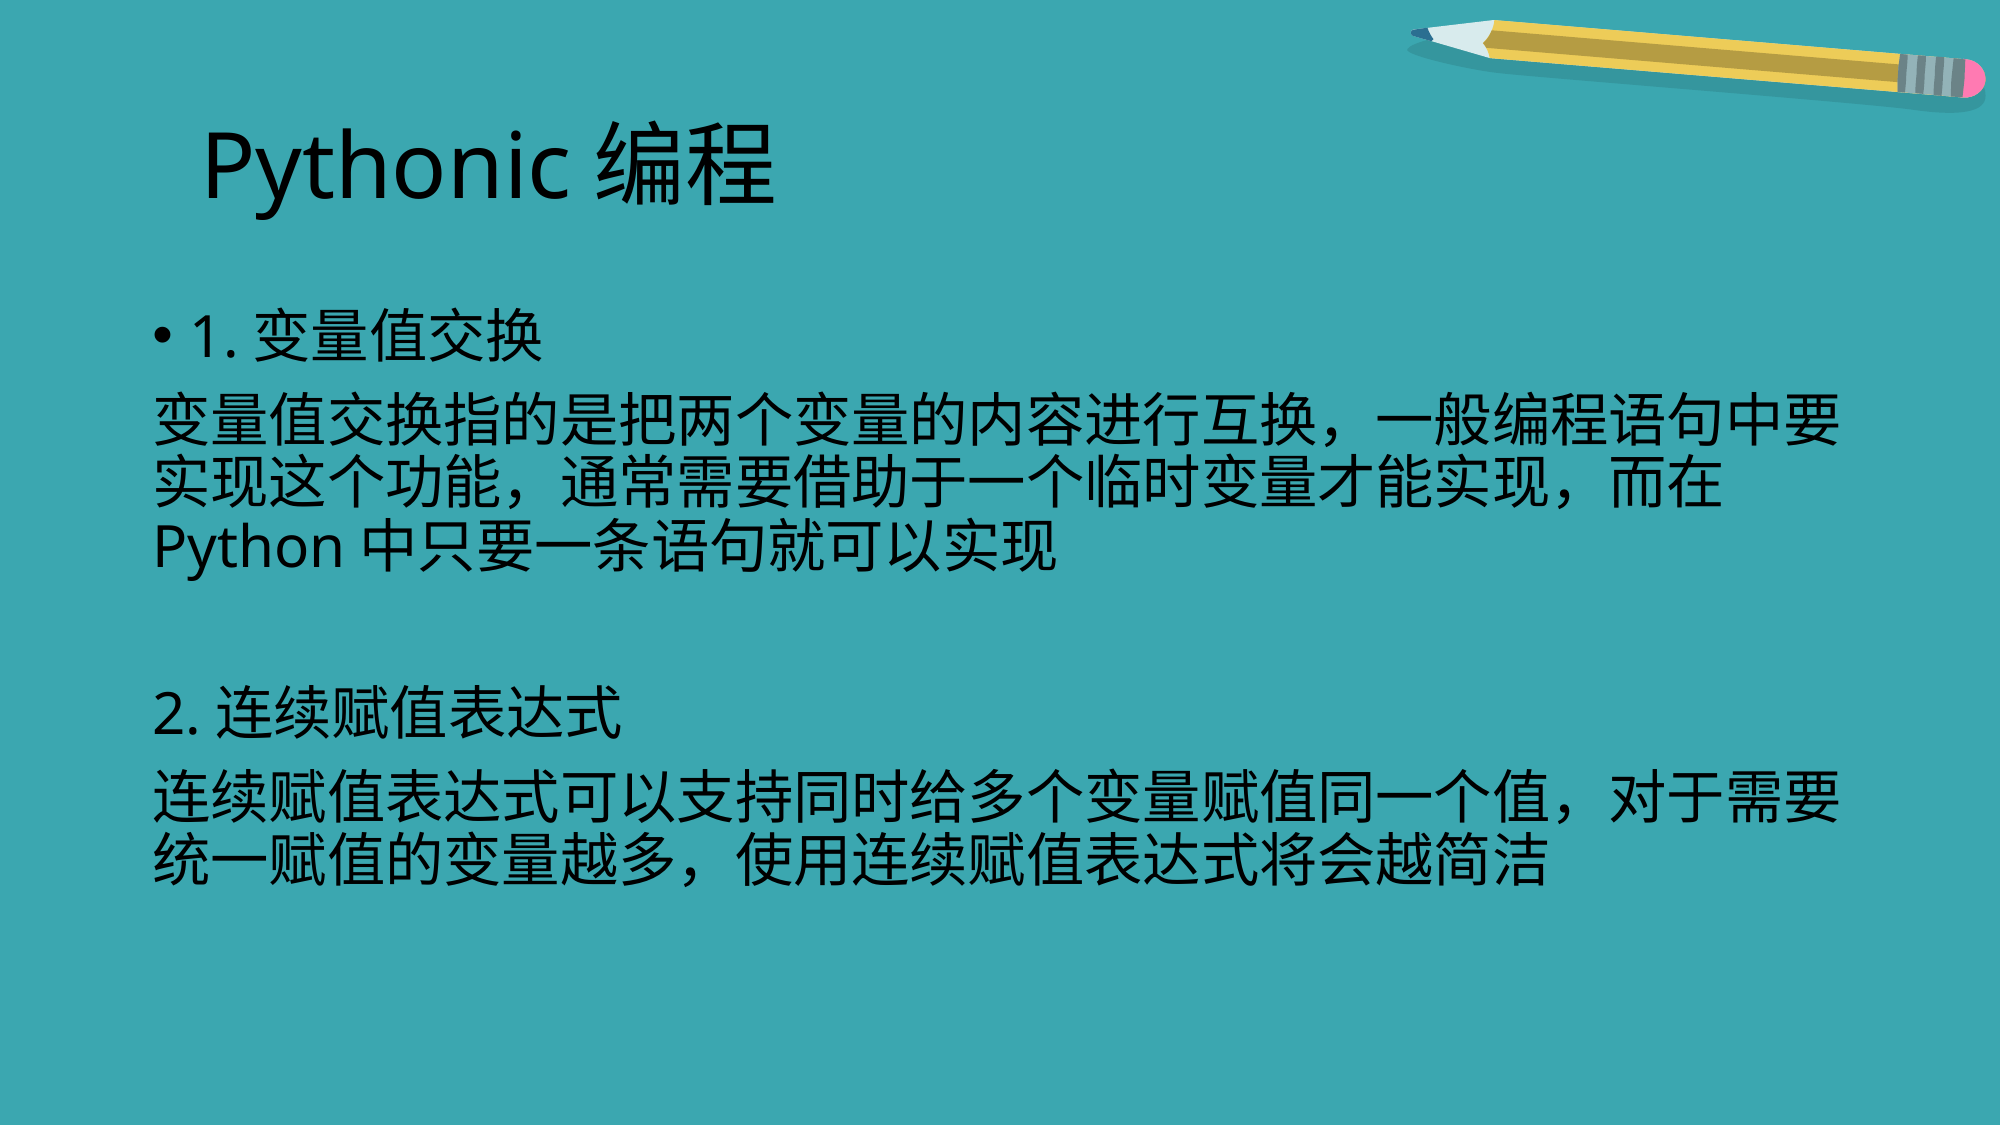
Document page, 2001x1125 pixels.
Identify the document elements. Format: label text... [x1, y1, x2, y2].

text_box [1403, 20, 1987, 117]
list 1.变量值交换 变量值交换指的是把两个变量的内容进行互换，一般编程语句中要实现这个功能，通常需要借助于一个临时变量才能实现，而在Python中只要一条语句就可以实现 2.连续赋值表达式 连续赋值表达式可以支持同时给多个变量赋值同一个值，对于需要统一赋值的变量越多，使用连续赋值表达式将会越简洁 [137, 299, 1863, 1014]
title Pythonic编程 [137, 59, 1863, 278]
